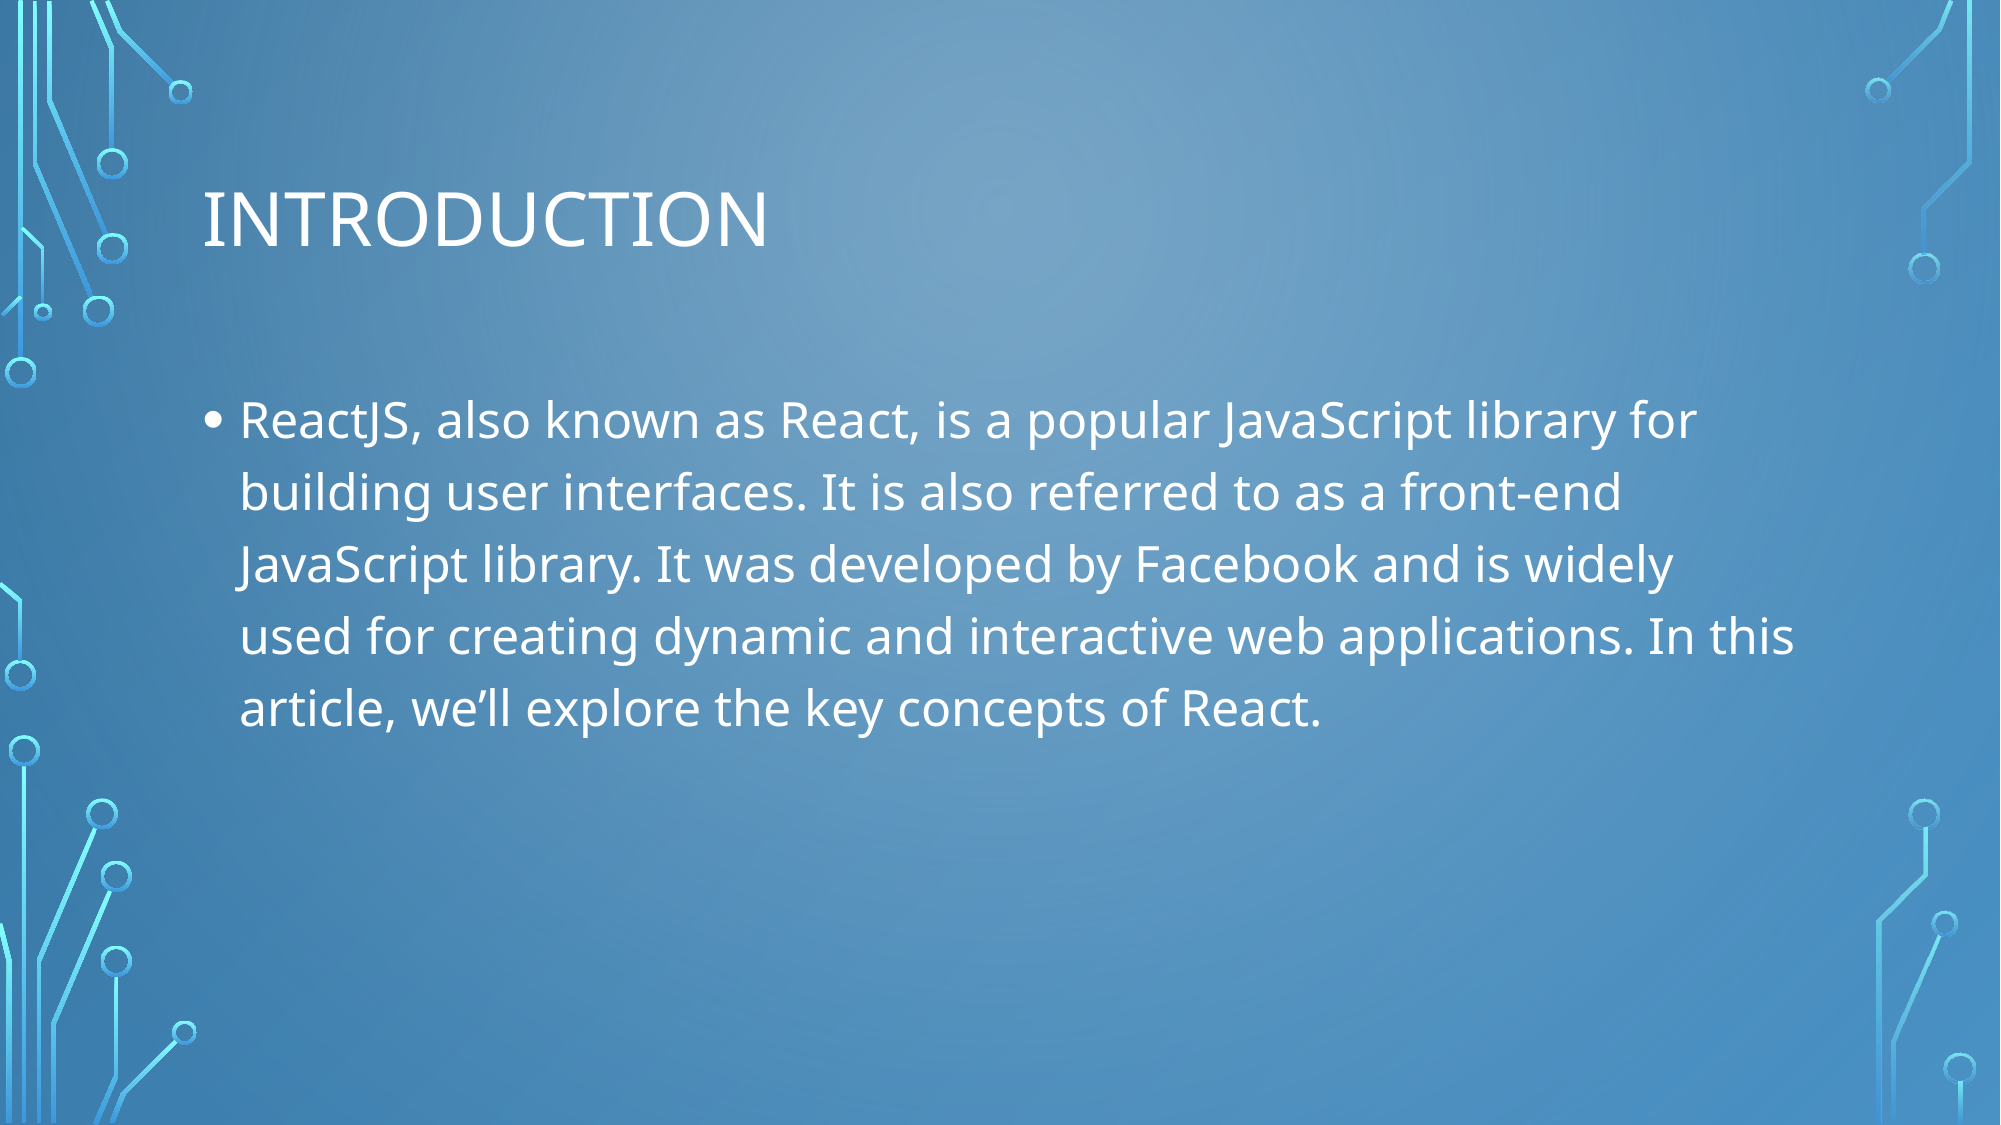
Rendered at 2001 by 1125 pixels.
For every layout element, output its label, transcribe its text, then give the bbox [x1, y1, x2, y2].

title Introduction [187, 101, 1813, 344]
list ReactJS, also known as React, is a popular JavaScript library for building user interfaces. It is also referred to as a front-end JavaScript library. It was developed by Facebook and is widely used for creating dynamic and interactive web applications. In this article, we’ll explore the key concepts of React. [187, 369, 1813, 950]
